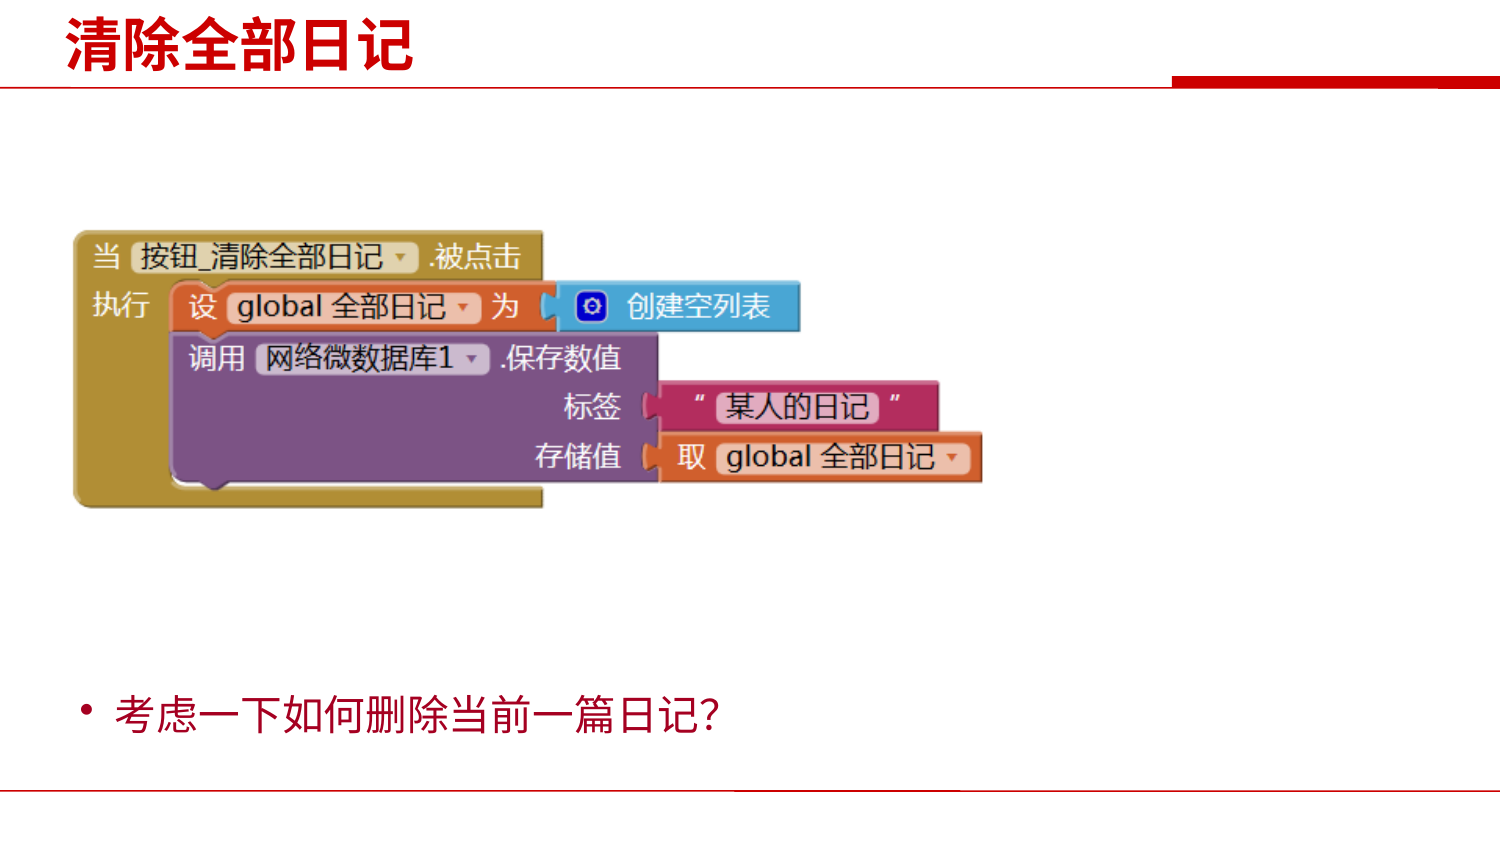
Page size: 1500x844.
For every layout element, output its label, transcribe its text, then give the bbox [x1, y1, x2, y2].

title 清除全部日记 [49, 7, 1400, 80]
text_box 考虑一下如何删除当前一篇日记？ [64, 681, 1376, 747]
picture [64, 220, 992, 515]
